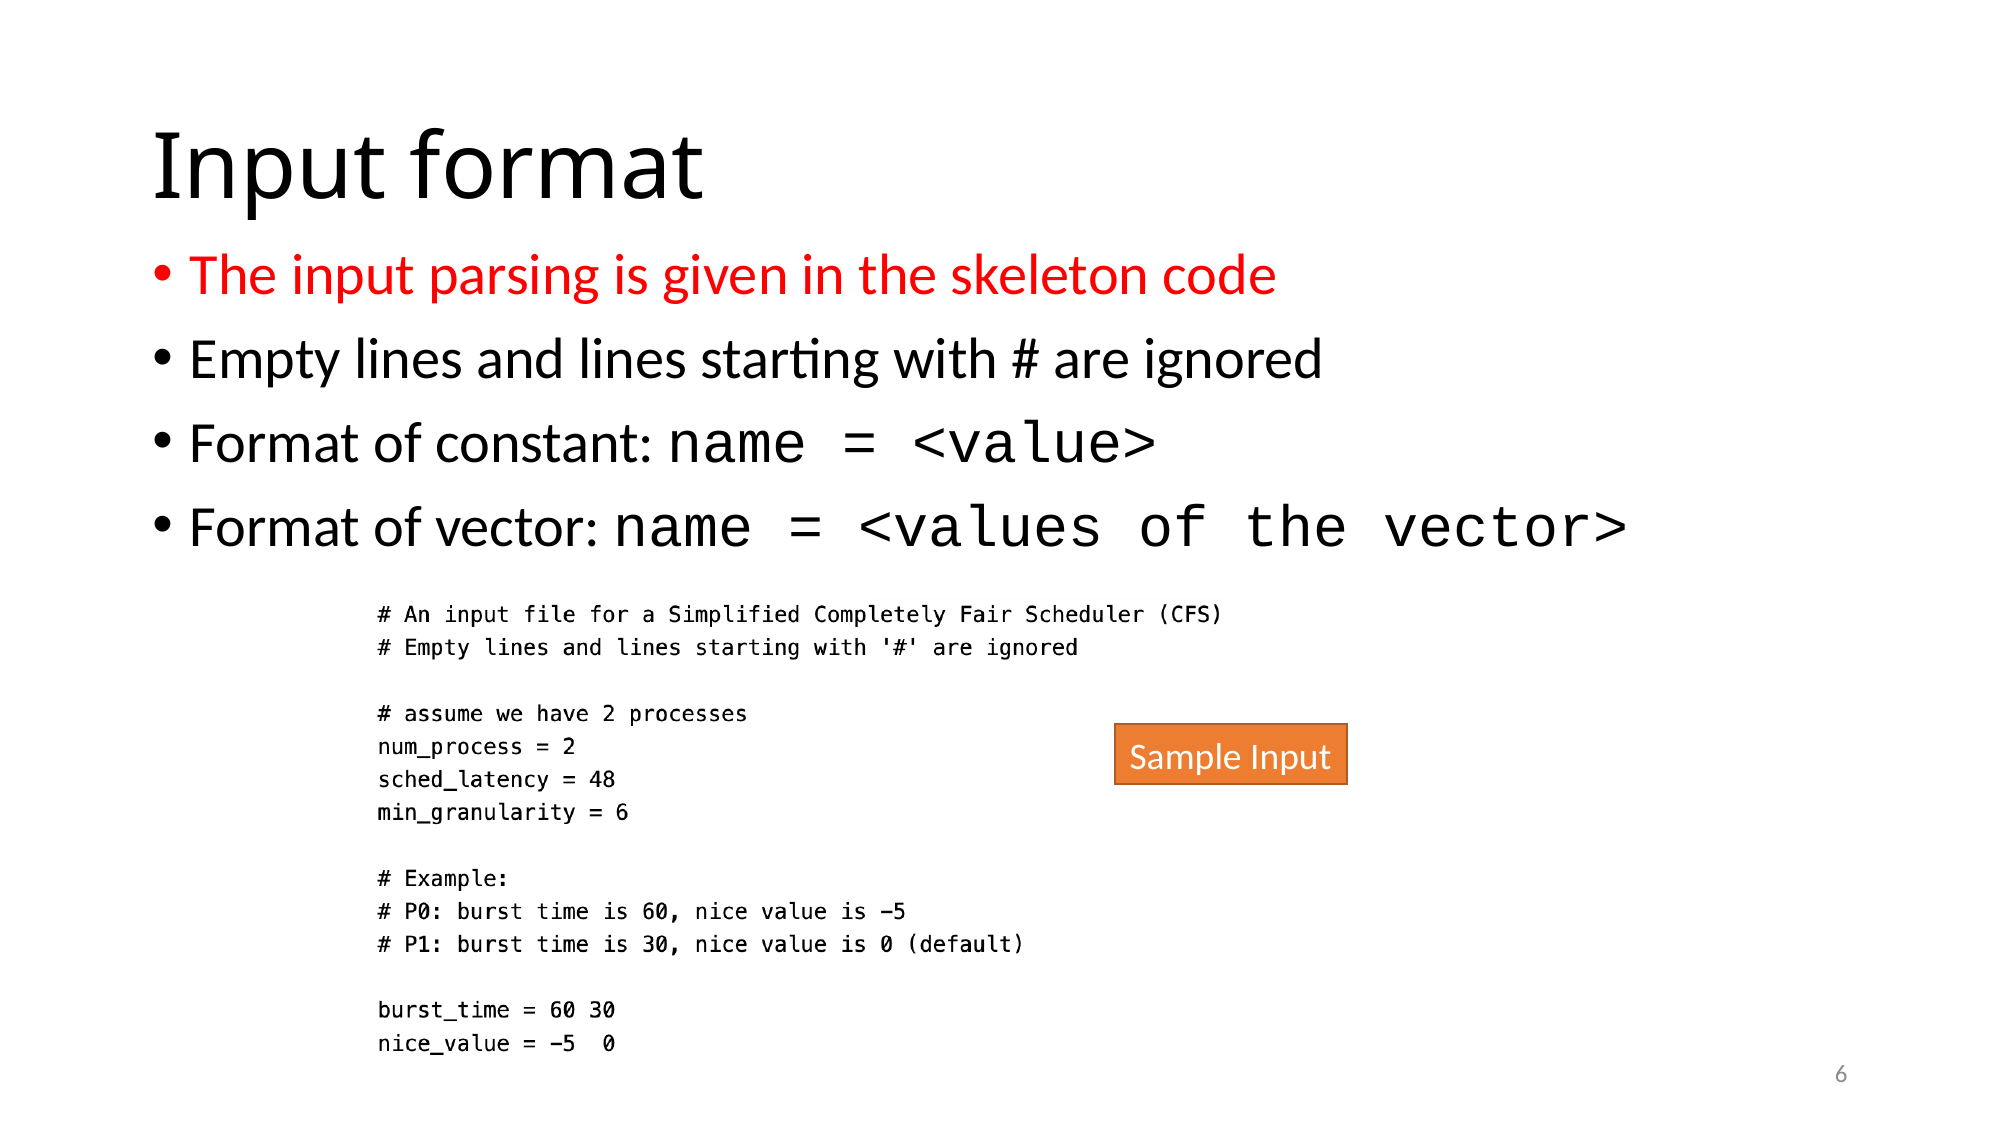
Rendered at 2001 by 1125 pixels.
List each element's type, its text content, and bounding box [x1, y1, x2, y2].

list The input parsing is given in the skeleton code Empty lines and lines starting with # are ignored Format of constant: name = <value> Format of vector: name = <values of the vector> [137, 237, 1822, 608]
slide_number 6 [1412, 1042, 1863, 1103]
text_box Sample Input [1231, 723, 1348, 785]
title Input format [137, 59, 1863, 278]
picture [365, 592, 1231, 1059]
